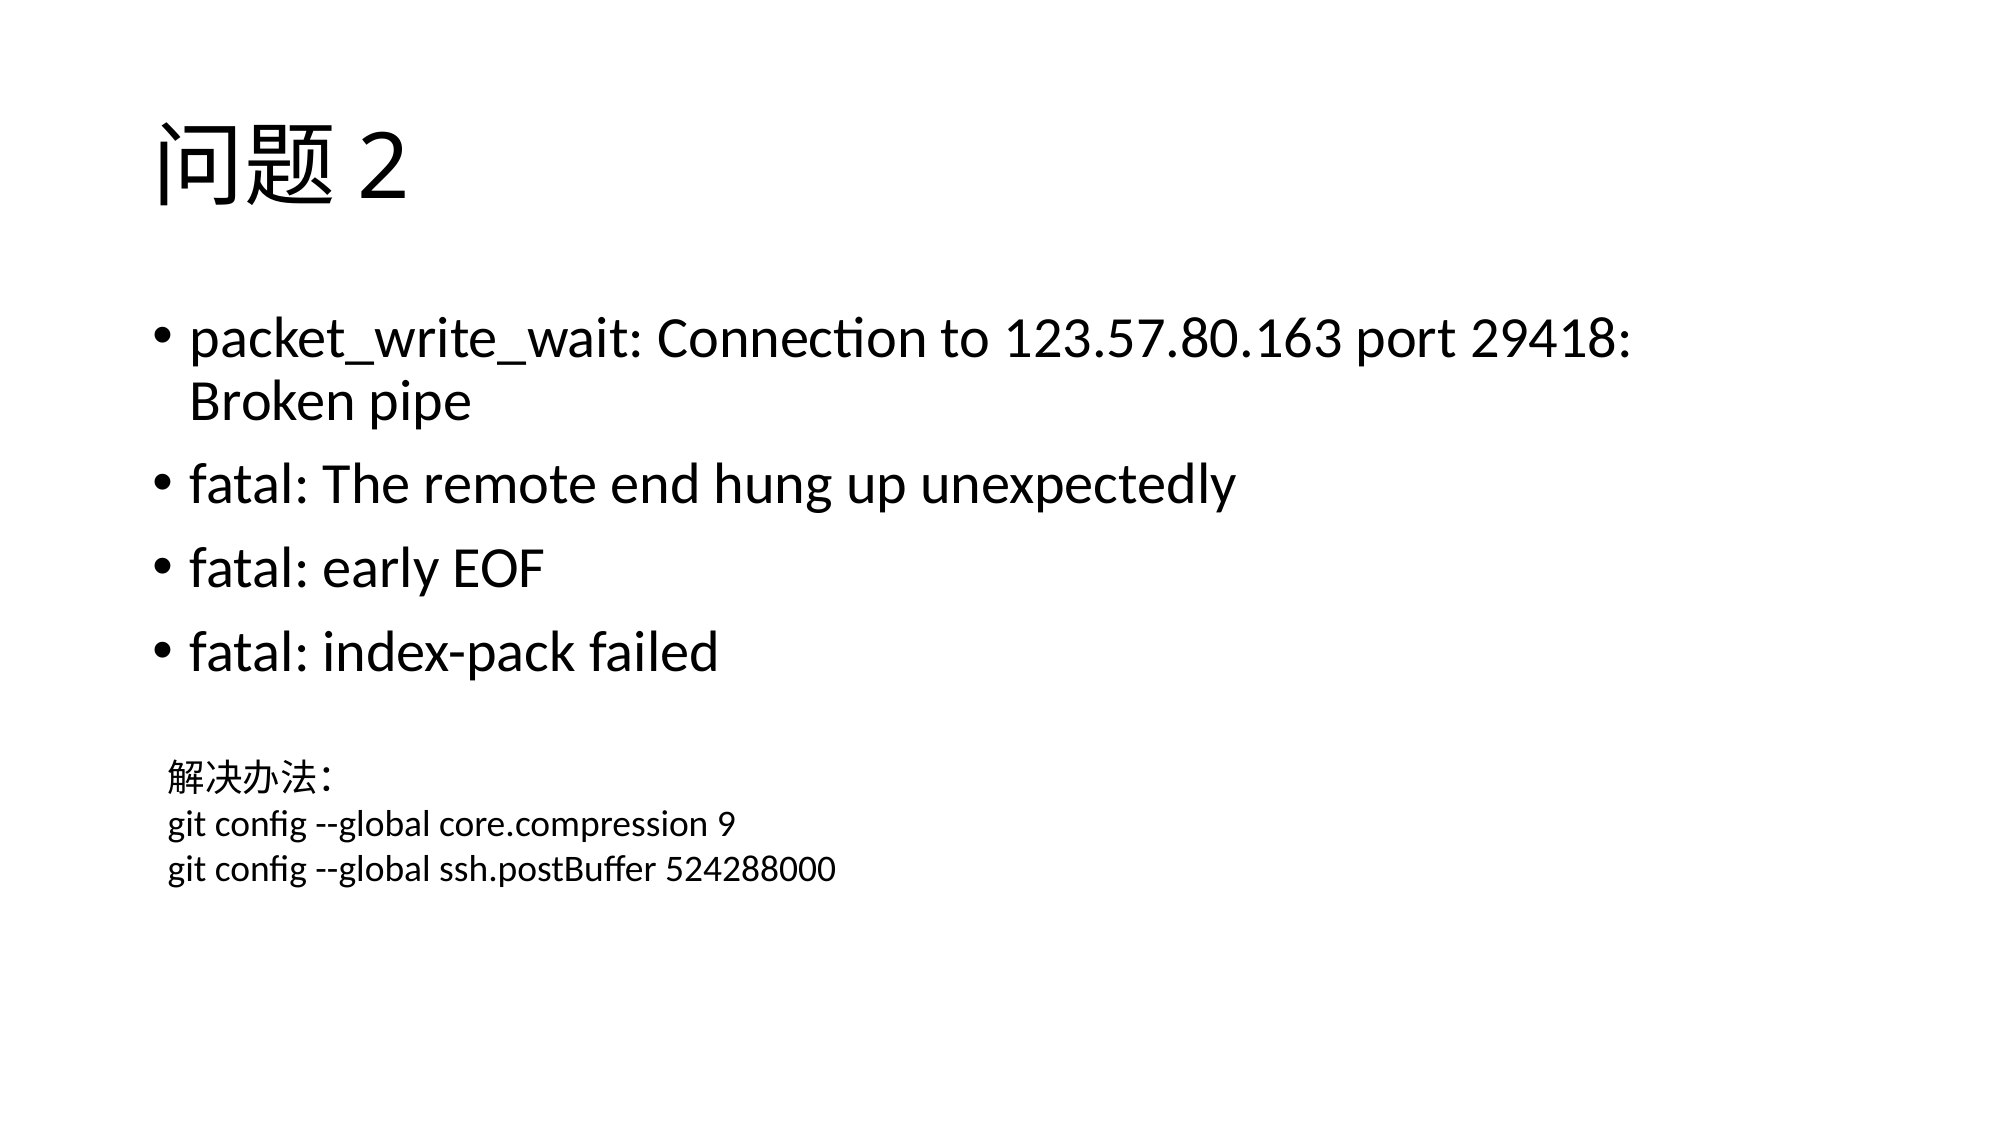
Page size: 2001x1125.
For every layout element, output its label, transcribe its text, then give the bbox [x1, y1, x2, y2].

text_box 解决办法： git config --global core.compression 9 git config --global ssh.postBuffer 524288000 [152, 746, 1132, 897]
list packet_write_wait: Connection to 123.57.80.163 port 29418: Broken pipe fatal: The remote end hung up unexpectedly fatal: early EOF fatal: index-pack failed [137, 299, 1674, 705]
title 问题2 [137, 59, 1863, 278]
